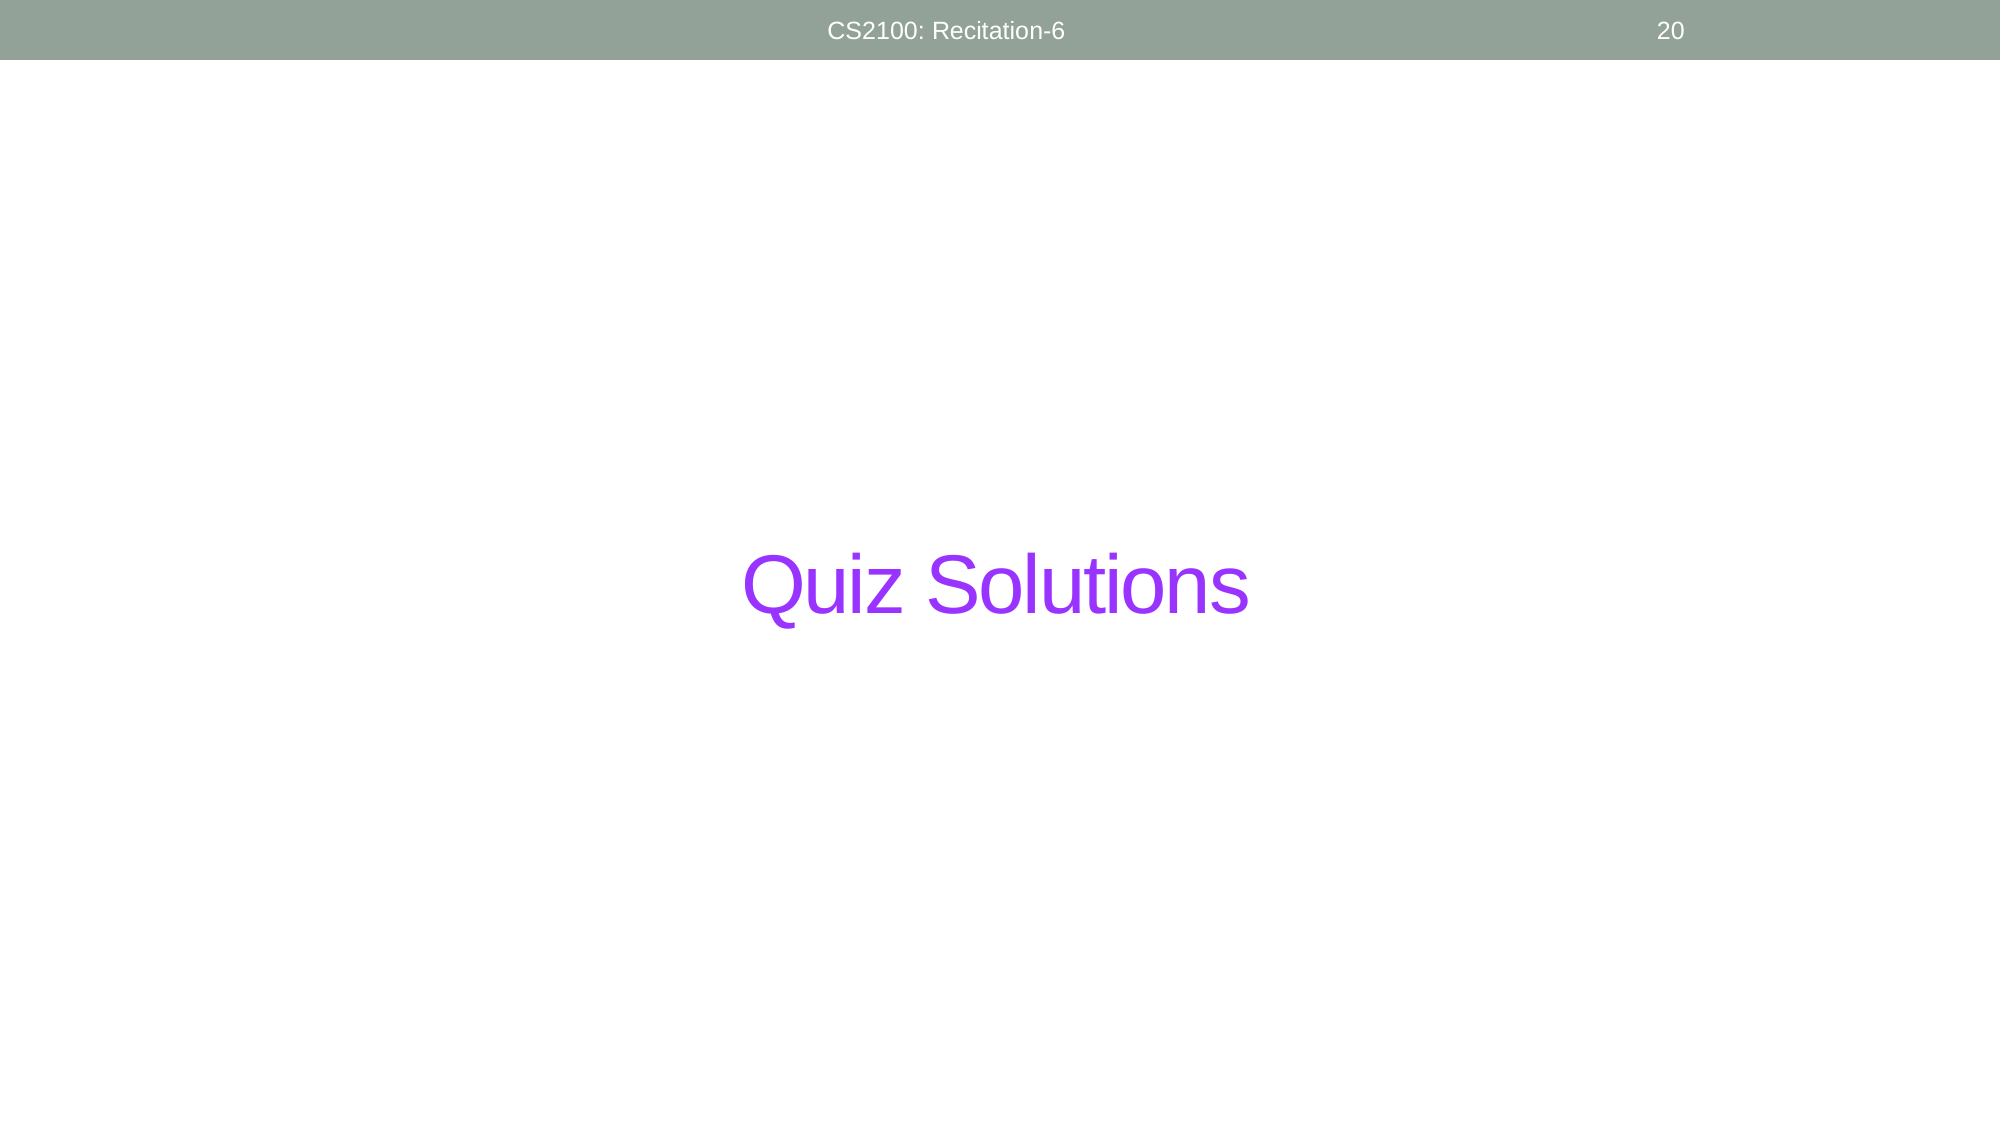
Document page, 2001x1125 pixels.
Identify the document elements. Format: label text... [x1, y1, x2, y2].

slide_number 20 [1558, 3, 1700, 57]
footer CS2100: Recitation-6 [812, 3, 1488, 57]
title Quiz Solutions [442, 486, 1550, 674]
